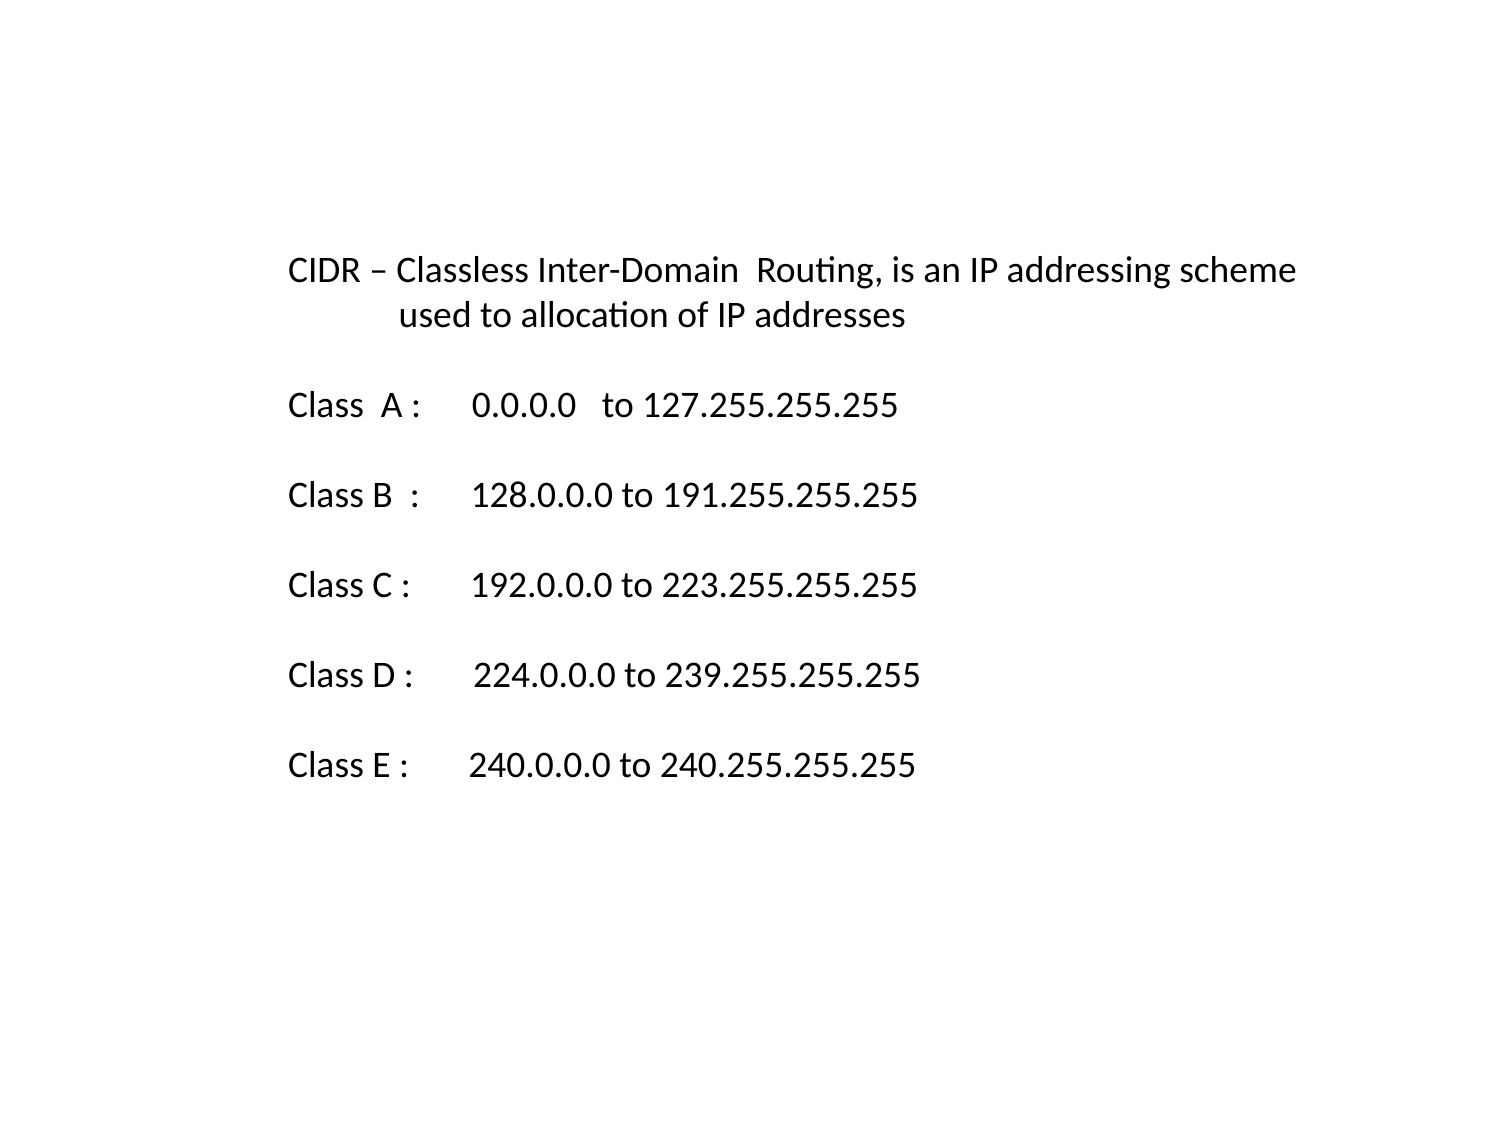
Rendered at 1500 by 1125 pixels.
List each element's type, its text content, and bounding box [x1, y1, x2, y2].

text_box CIDR – Classless Inter-Domain Routing, is an IP addressing scheme used to allocation of IP addresses Class A : 0.0.0.0 to 127.255.255.255 Class B : 128.0.0.0 to 191.255.255.255 Class C : 192.0.0.0 to 223.255.255.255 Class D : 224.0.0.0 to 239.255.255.255 Class E : 240.0.0.0 to 240.255.255.255 [273, 237, 1322, 883]
